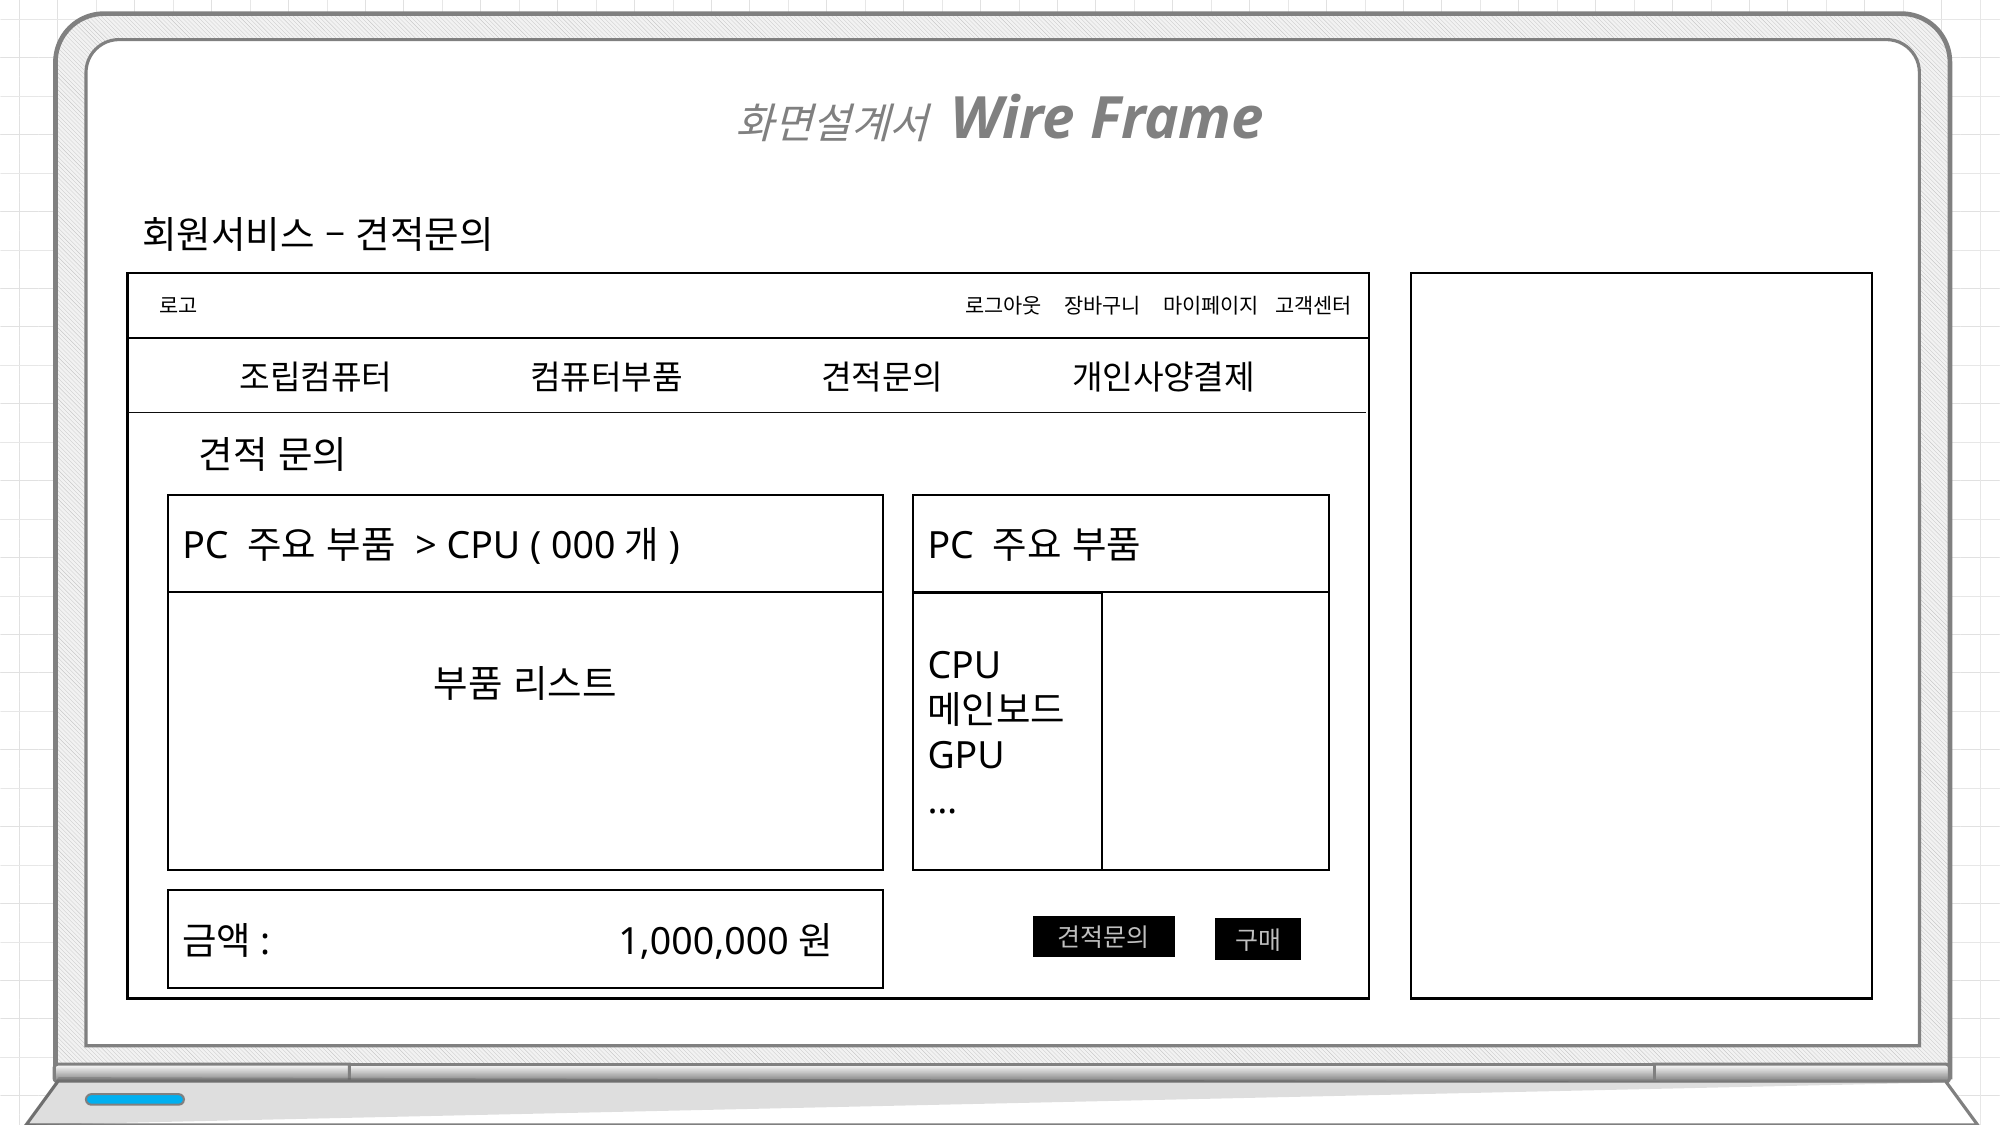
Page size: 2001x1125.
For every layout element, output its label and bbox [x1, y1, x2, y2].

text_box [24, 13, 1978, 1125]
